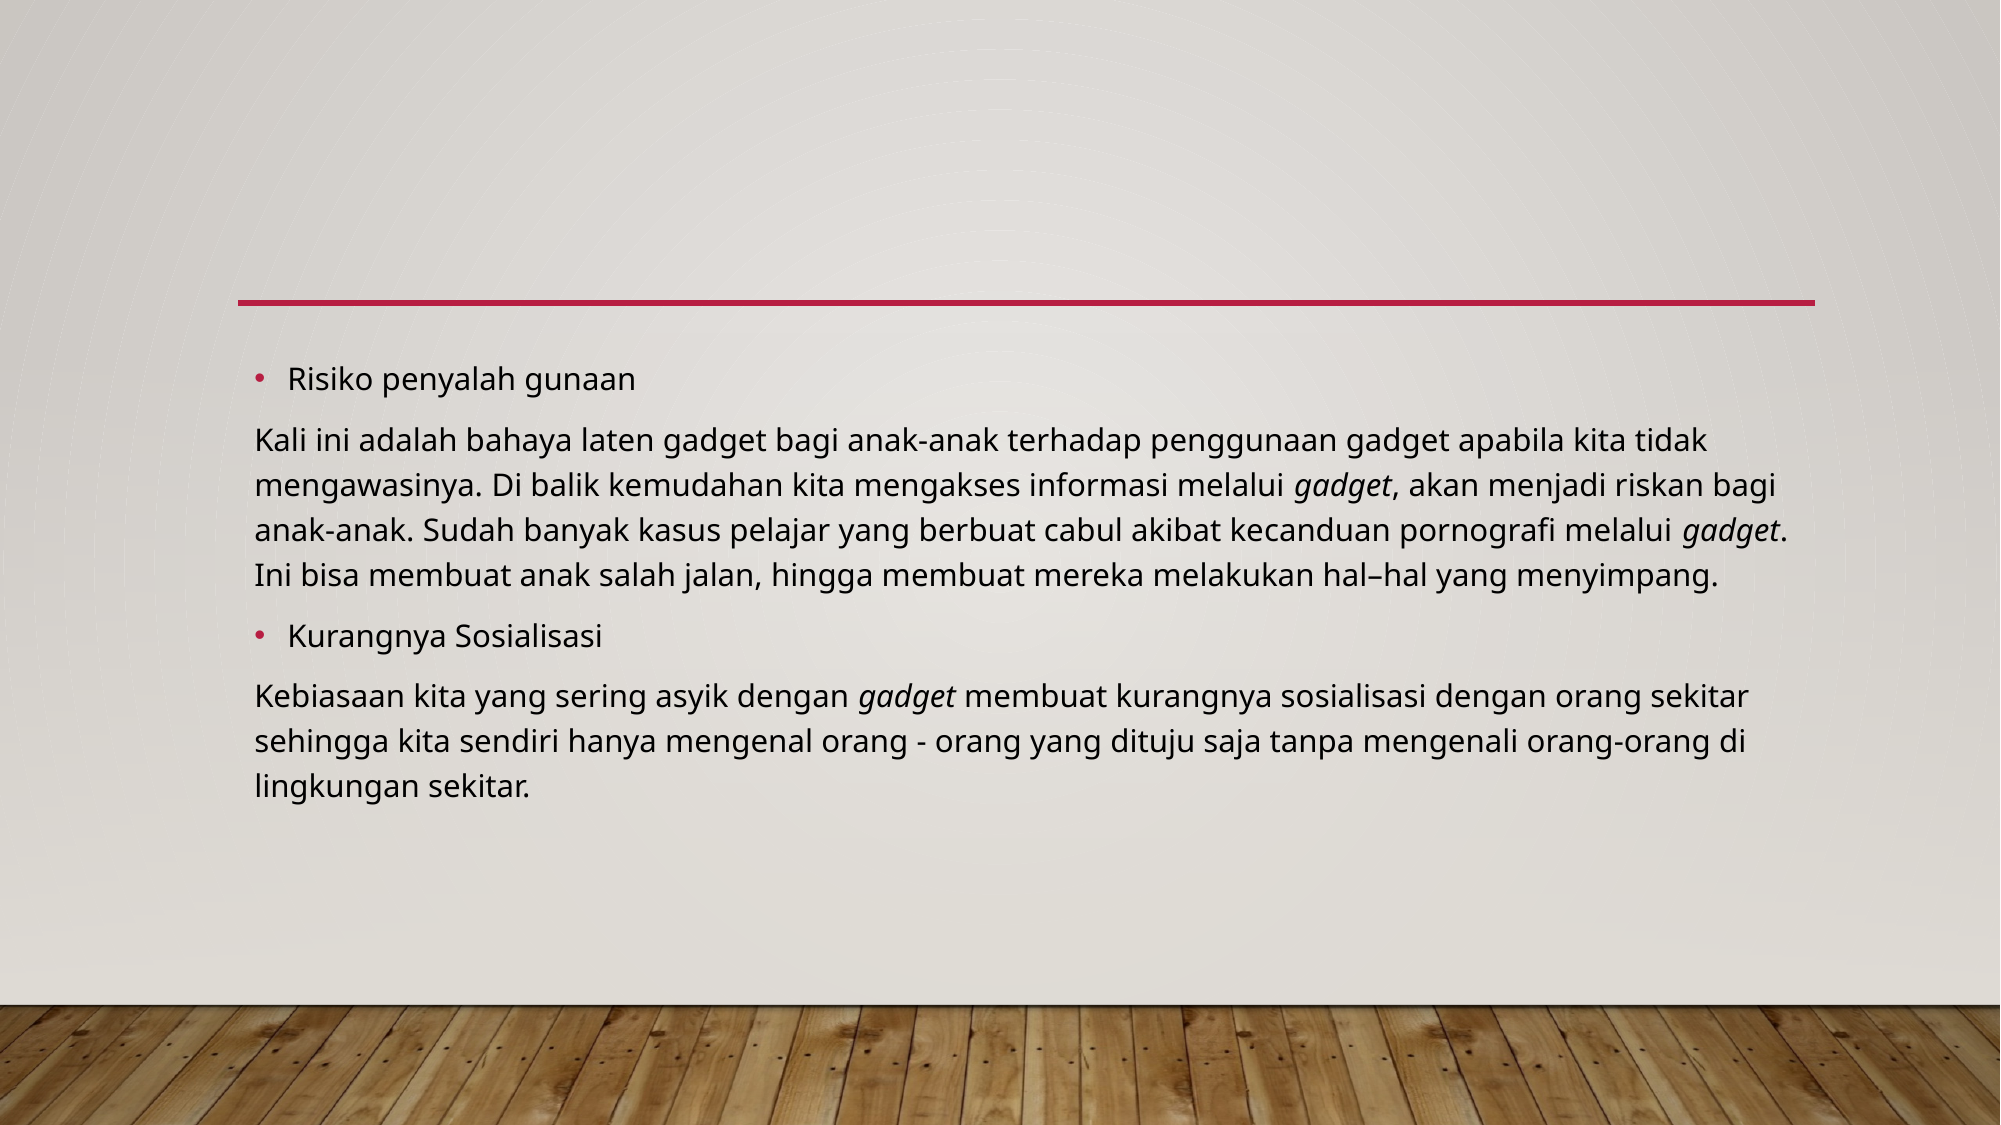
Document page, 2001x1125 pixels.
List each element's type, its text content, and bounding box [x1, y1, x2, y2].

picture [0, 1005, 2000, 1125]
list Risiko penyalah gunaan Kali ini adalah bahaya laten gadget bagi anak-anak terhadap penggunaan gadget apabila kita tidak mengawasinya. Di balik kemudahan kita mengakses informasi melalui gadget, akan menjadi riskan bagi anak-anak. Sudah banyak kasus pelajar yang berbuat cabul akibat kecanduan pornografi melalui gadget. Ini bisa membuat anak salah jalan, hingga membuat mereka melakukan hal–hal yang menyimpang. Kurangnya Sosialisasi Kebiasaan kita yang sering asyik dengan gadget membuat kurangnya sosialisasi dengan orang sekitar sehingga kita sendiri hanya mengenal orang - orang yang dituju saja tanpa mengenali orang-orang di lingkungan sekitar. [239, 291, 1815, 858]
